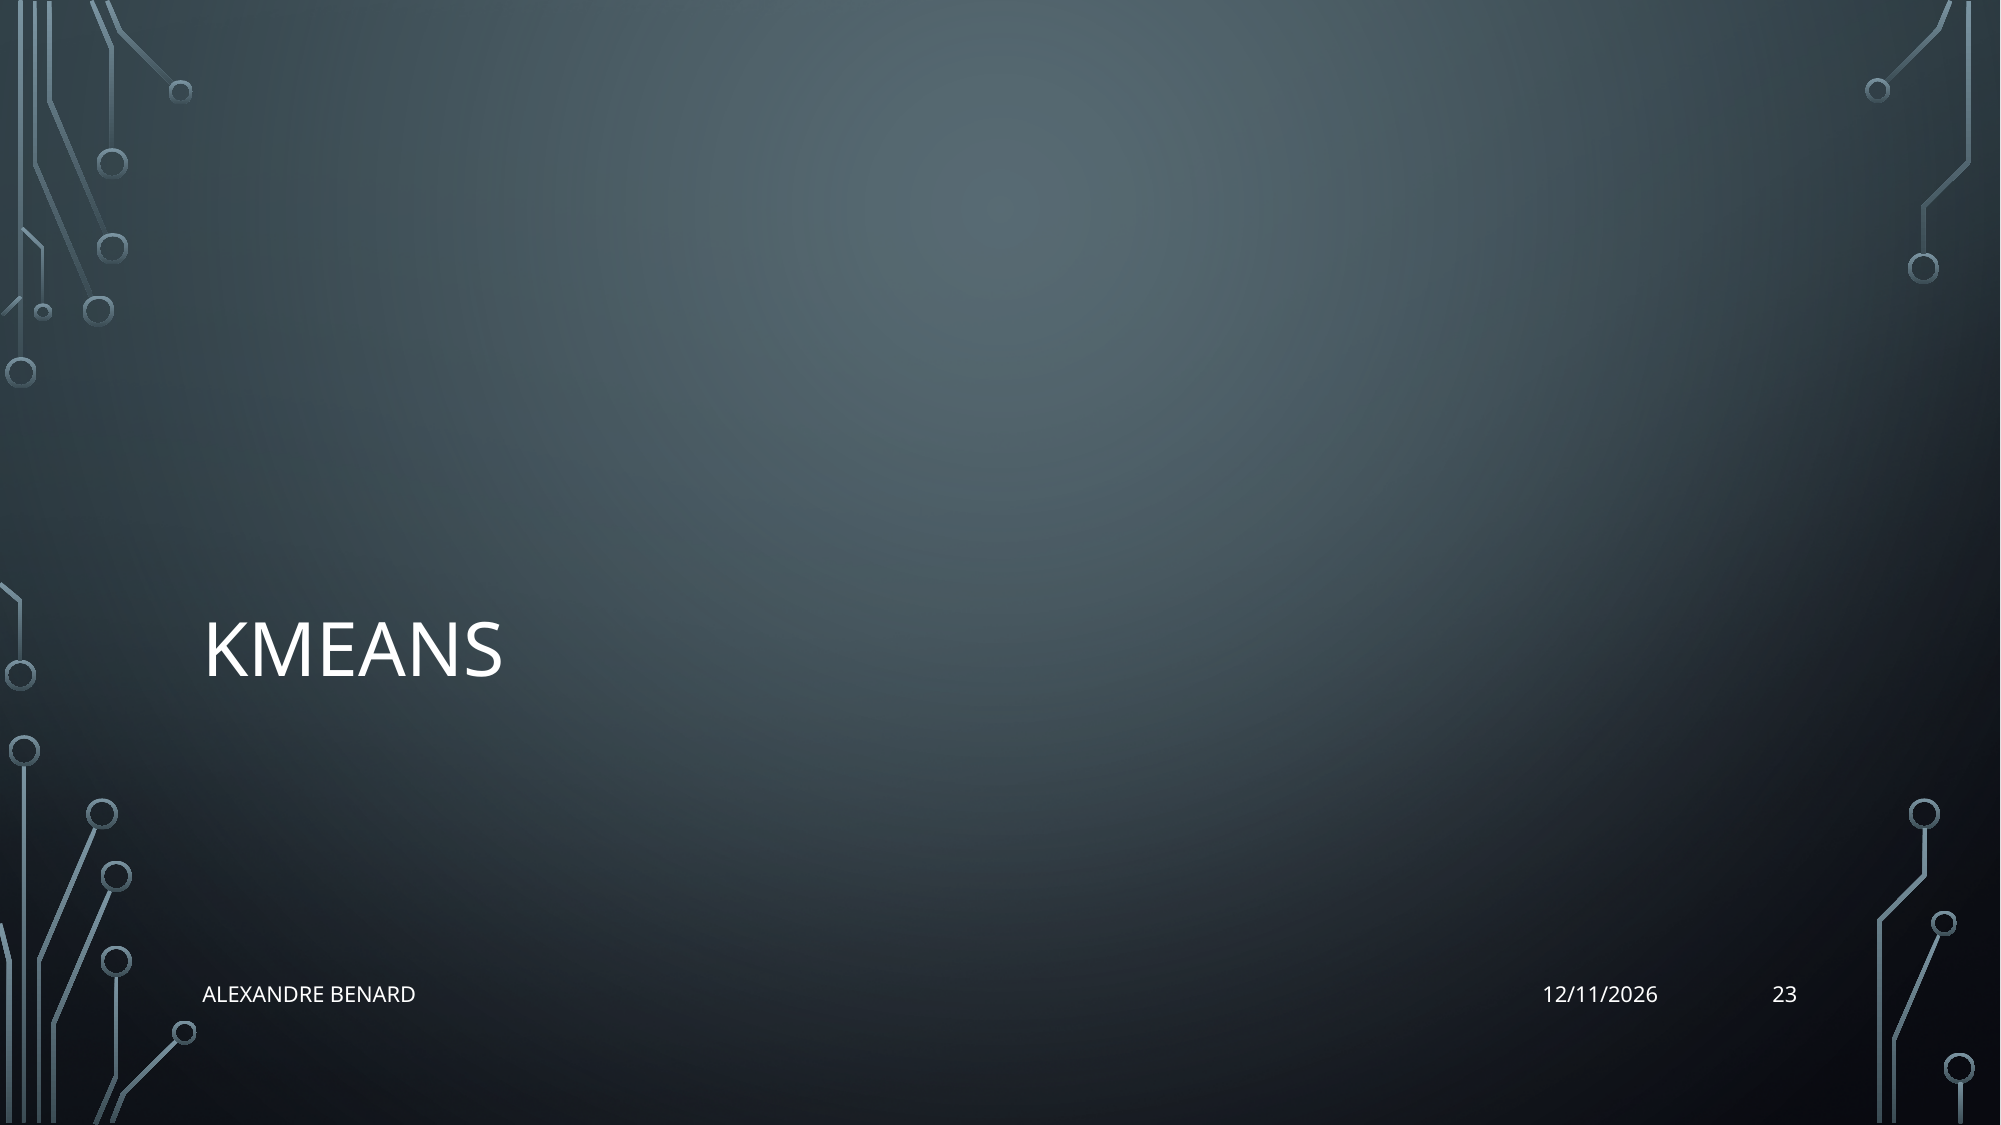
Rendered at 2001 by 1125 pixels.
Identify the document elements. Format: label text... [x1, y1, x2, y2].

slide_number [1223, 965, 1674, 1025]
title KMeans [187, 232, 1813, 701]
slide_number 23 [1685, 965, 1813, 1025]
footer Alexandre BENARD [187, 965, 1211, 1025]
